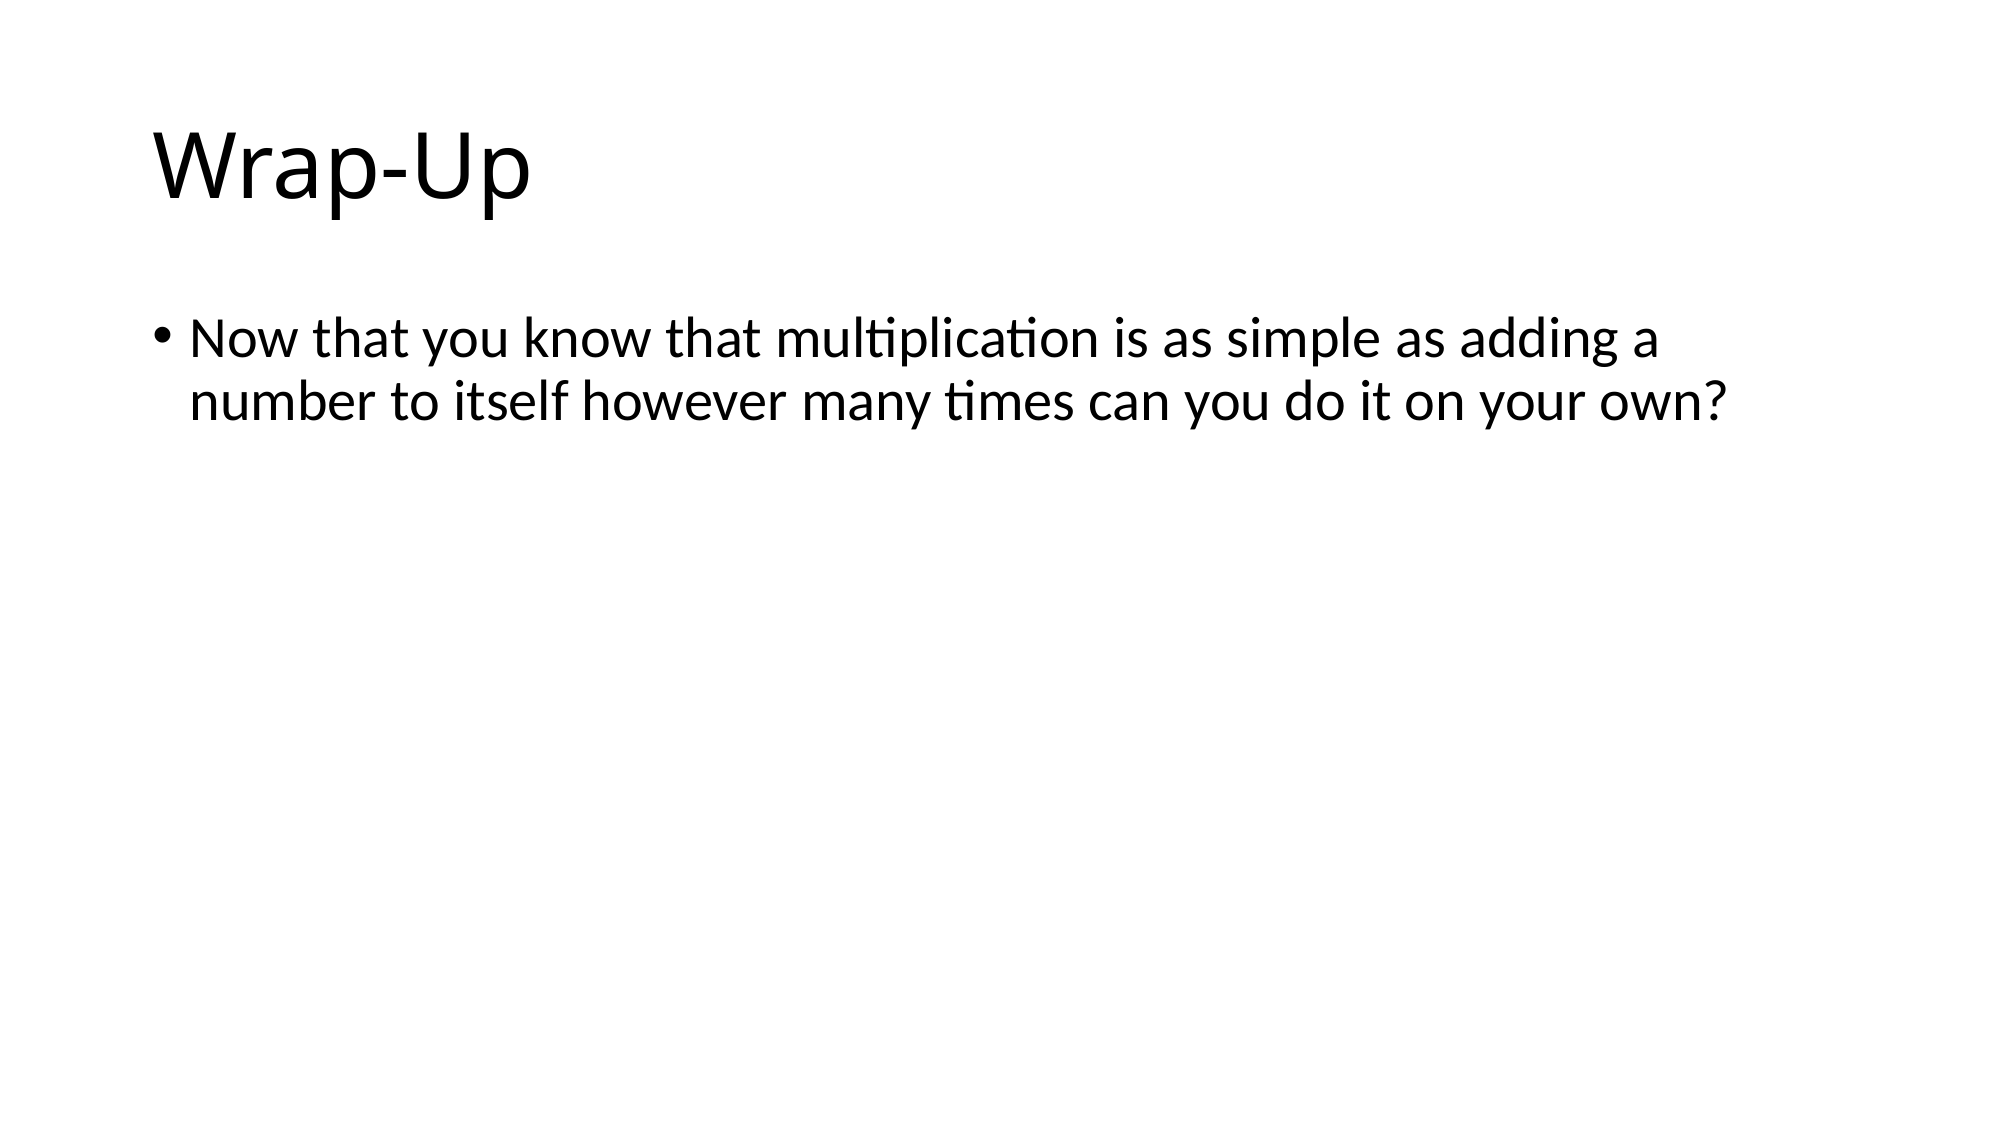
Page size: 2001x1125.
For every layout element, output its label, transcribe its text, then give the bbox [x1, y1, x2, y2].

title Wrap-Up [137, 59, 1863, 278]
list Now that you know that multiplication is as simple as adding a number to itself however many times can you do it on your own? [137, 299, 1863, 1014]
